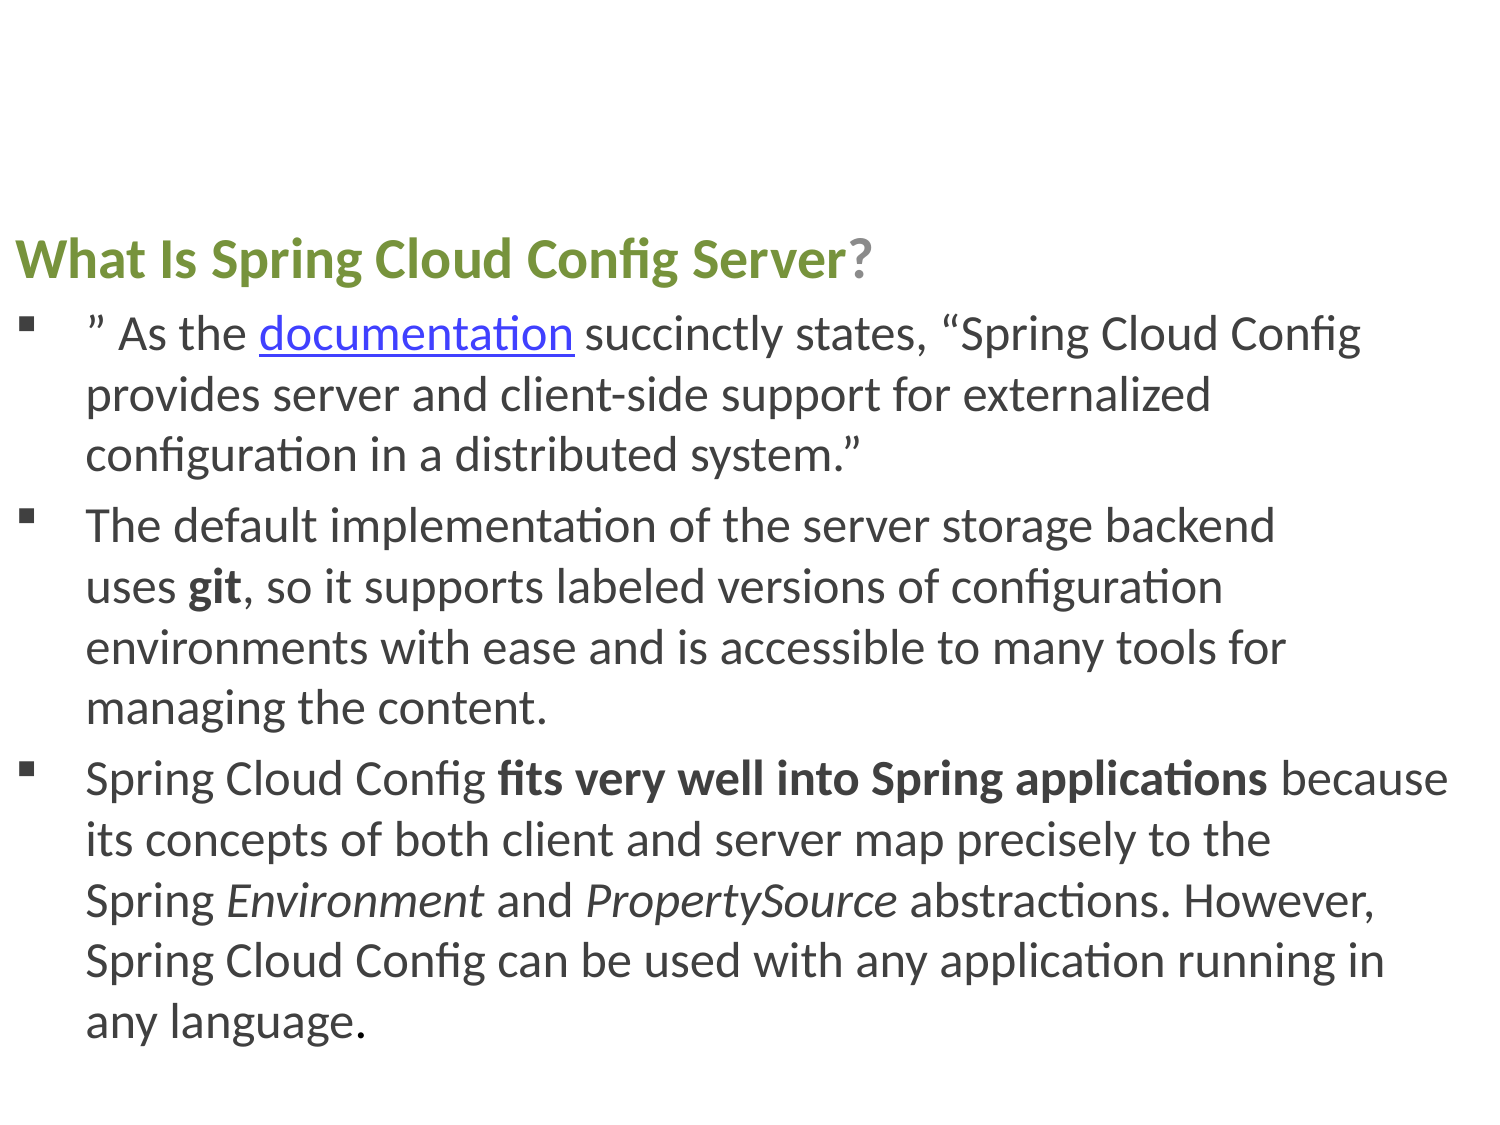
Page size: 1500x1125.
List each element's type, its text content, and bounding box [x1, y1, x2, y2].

subtitle What Is Spring Cloud Config Server? ” As the documentation succinctly states, “Spring Cloud Config provides server and client-side support for externalized configuration in a distributed system.” The default implementation of the server storage backend uses git, so it supports labeled versions of configuration environments with ease and is accessible to many tools for managing the content. Spring Cloud Config fits very well into Spring applications because its concepts of both client and server map precisely to the Spring Environment and PropertySource abstractions. However, Spring Cloud Config can be used with any application running in any language. [0, 212, 1475, 1125]
